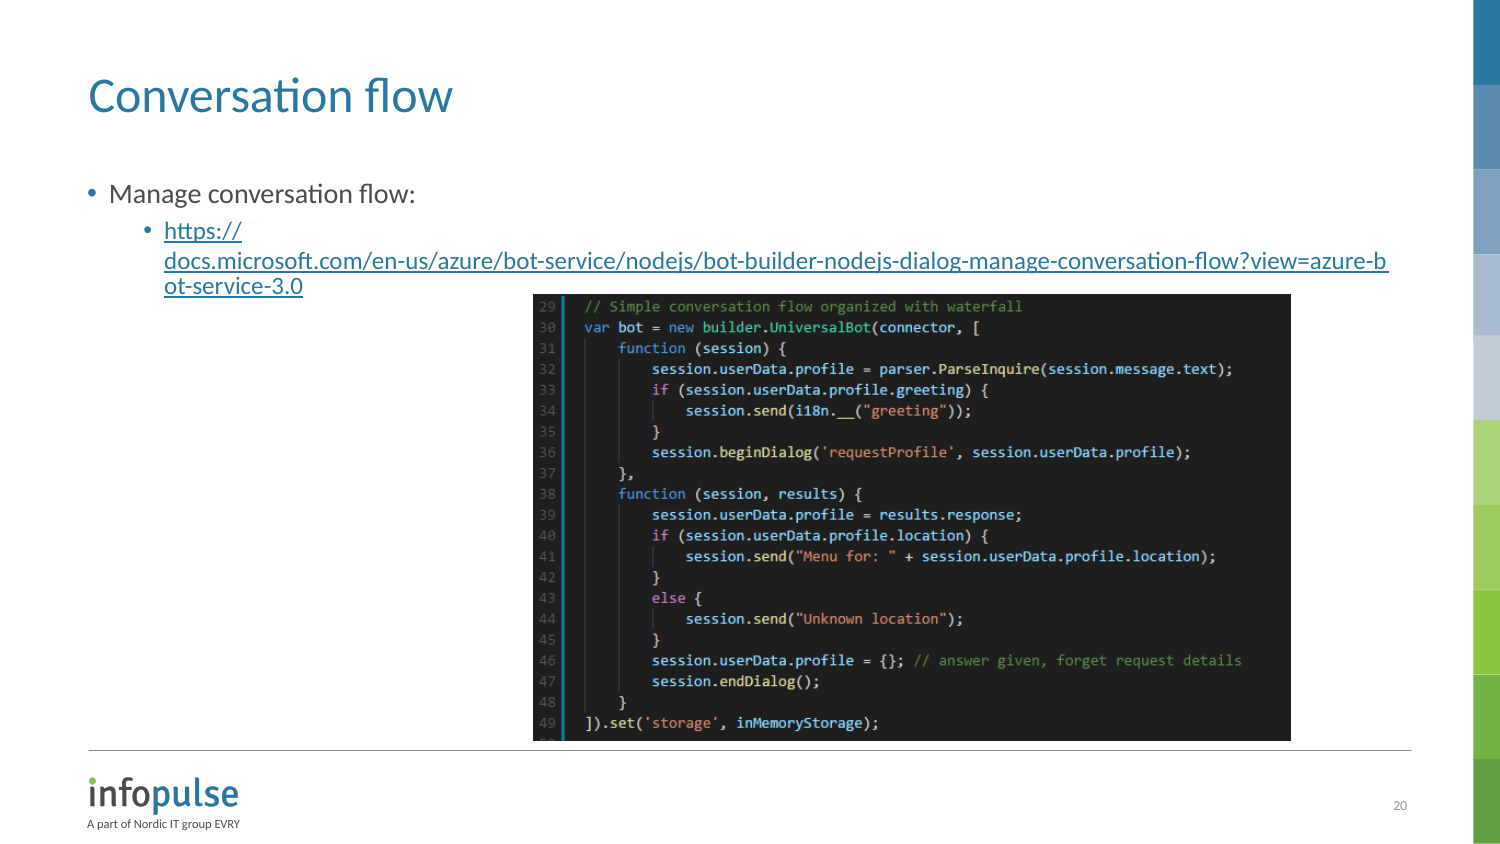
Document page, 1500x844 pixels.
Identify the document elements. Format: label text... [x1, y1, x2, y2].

title Conversation flow [88, 62, 1402, 176]
picture [88, 776, 239, 816]
picture [533, 294, 1291, 741]
list Manage conversation flow: https://docs.microsoft.com/en-us/azure/bot-service/nodejs/bot-builder-nodejs-dialog-manage-conversation-flow?view=azure-bot-service-3.0 [87, 175, 1400, 733]
